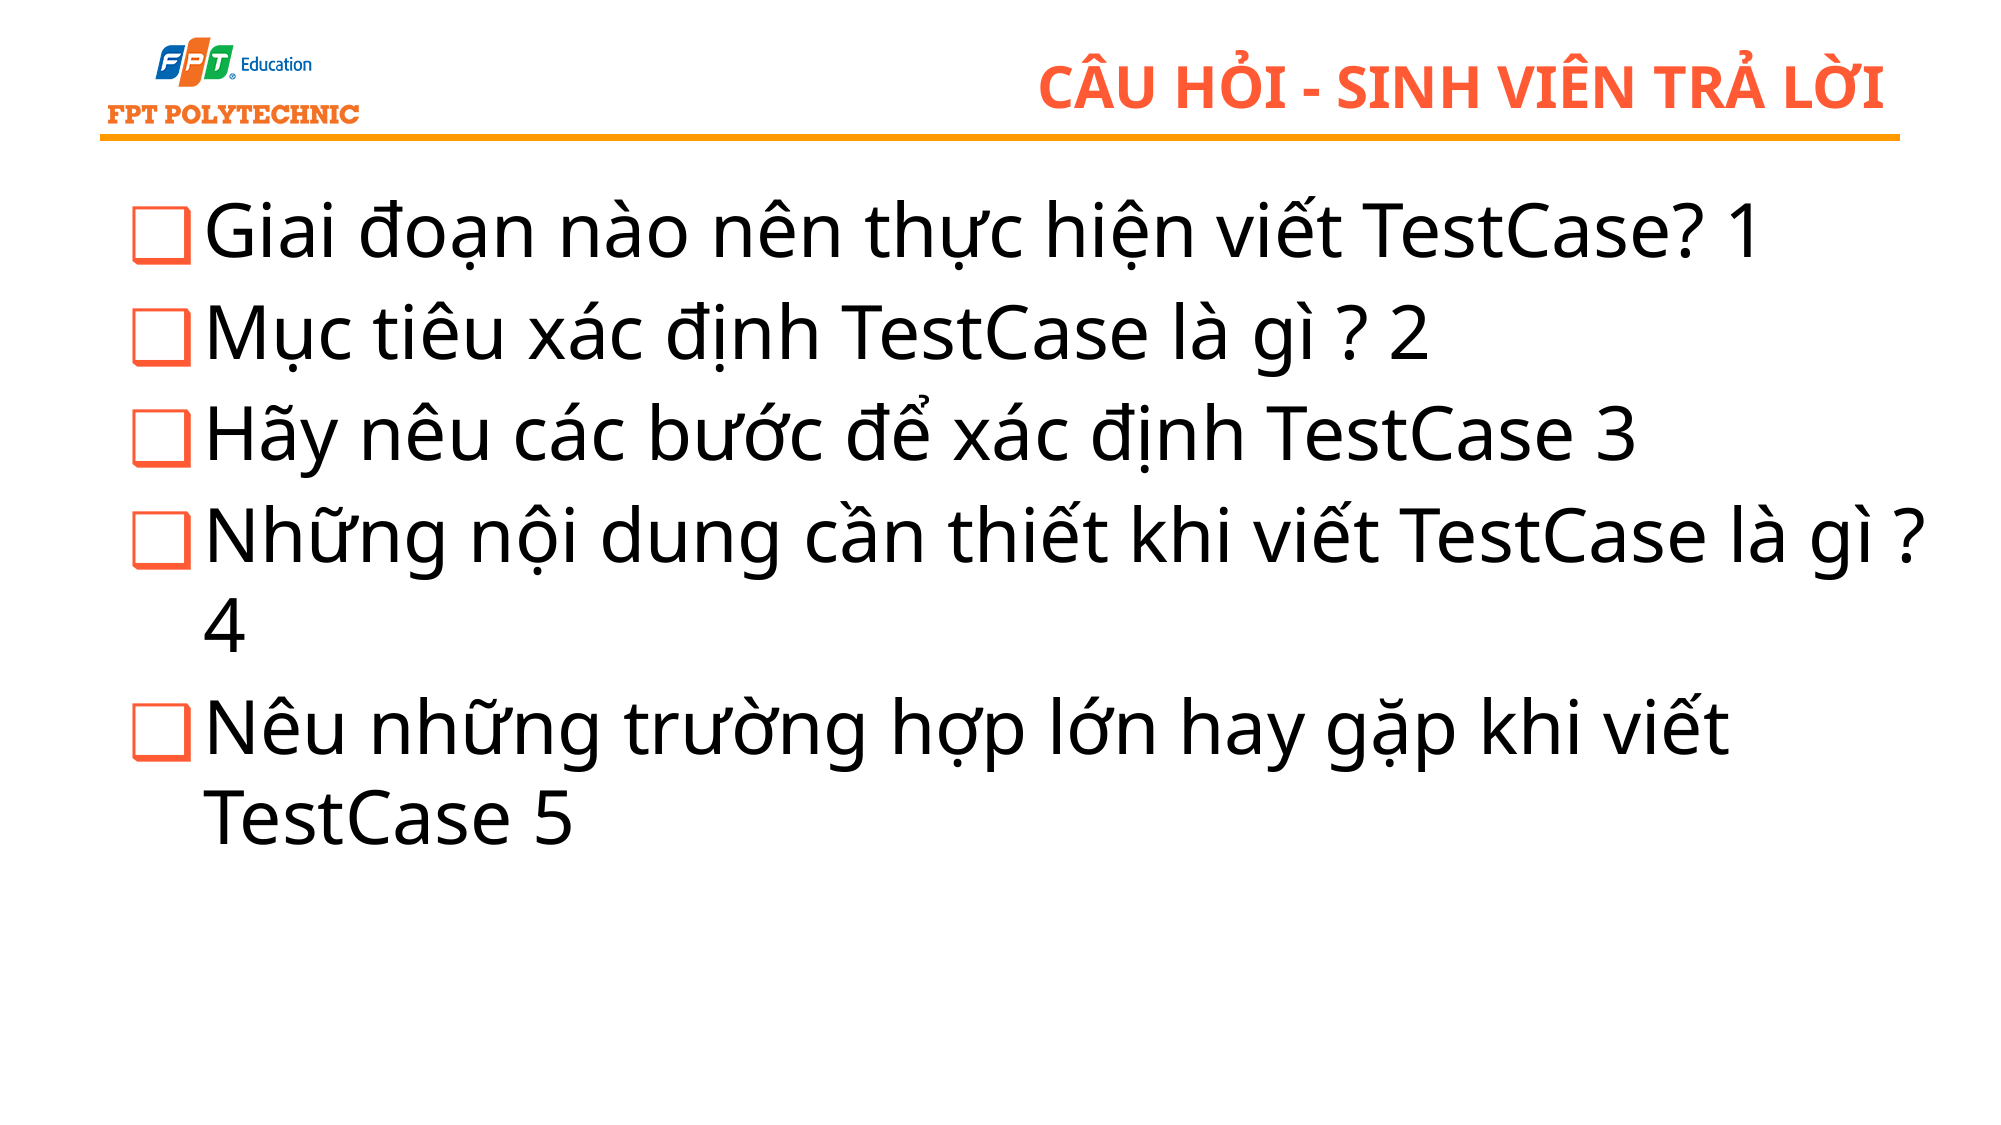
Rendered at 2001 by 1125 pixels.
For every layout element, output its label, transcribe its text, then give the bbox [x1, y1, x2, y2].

title Câu hỏi - sinh viên trả lời [366, 45, 1900, 125]
picture [99, 25, 367, 134]
list Giai đoạn nào nên thực hiện viết TestCase? 1 Mục tiêu xác định TestCase là gì ? 2 Hãy nêu các bước để xác định TestCase 3 Những nội dung cần thiết khi viết TestCase là gì ? 4 Nêu những trường hợp lớn hay gặp khi viết TestCase 5 [113, 174, 2000, 1111]
picture [99, 135, 367, 143]
